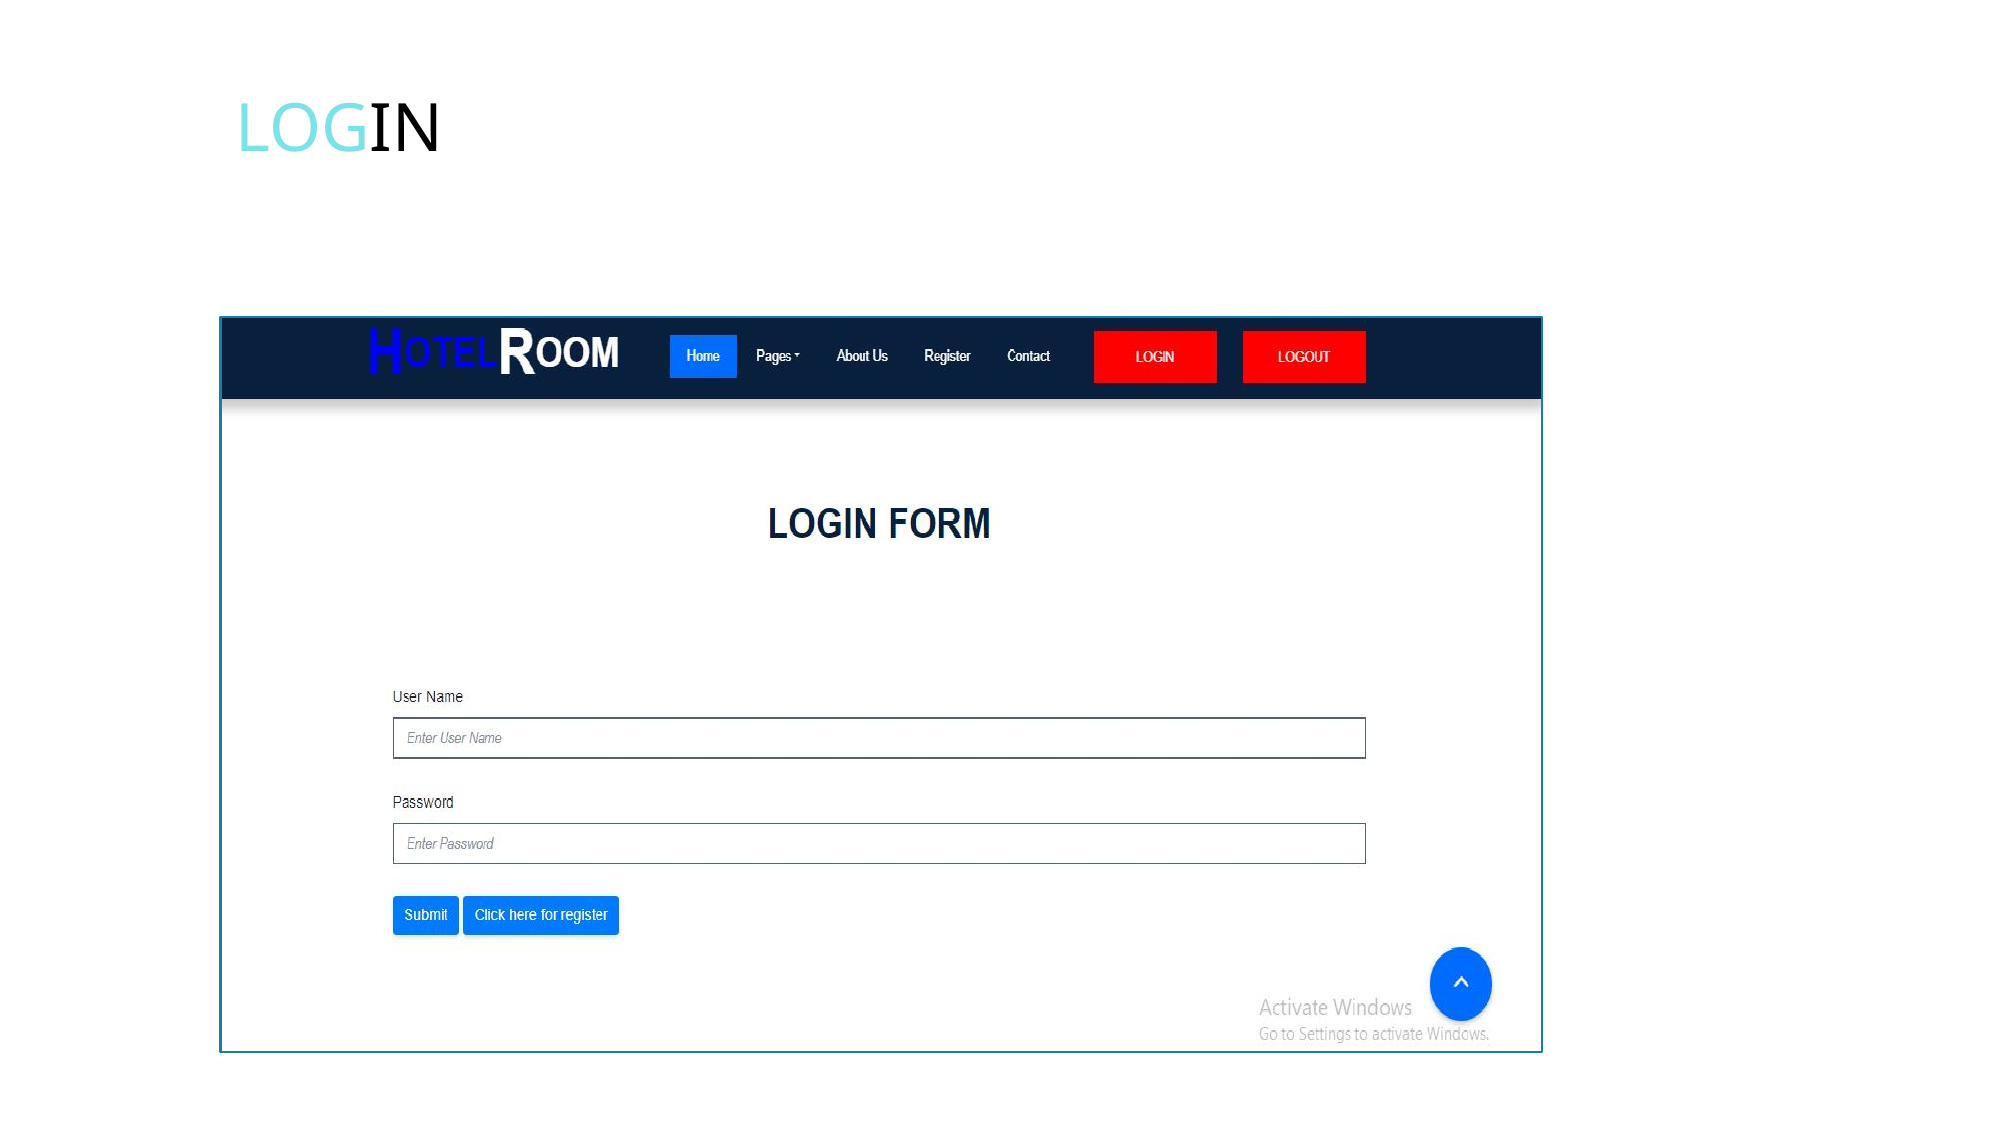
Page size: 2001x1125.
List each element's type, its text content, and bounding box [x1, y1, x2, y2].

text_box [219, 316, 1543, 1053]
text_box LOGIN [220, 77, 1057, 172]
